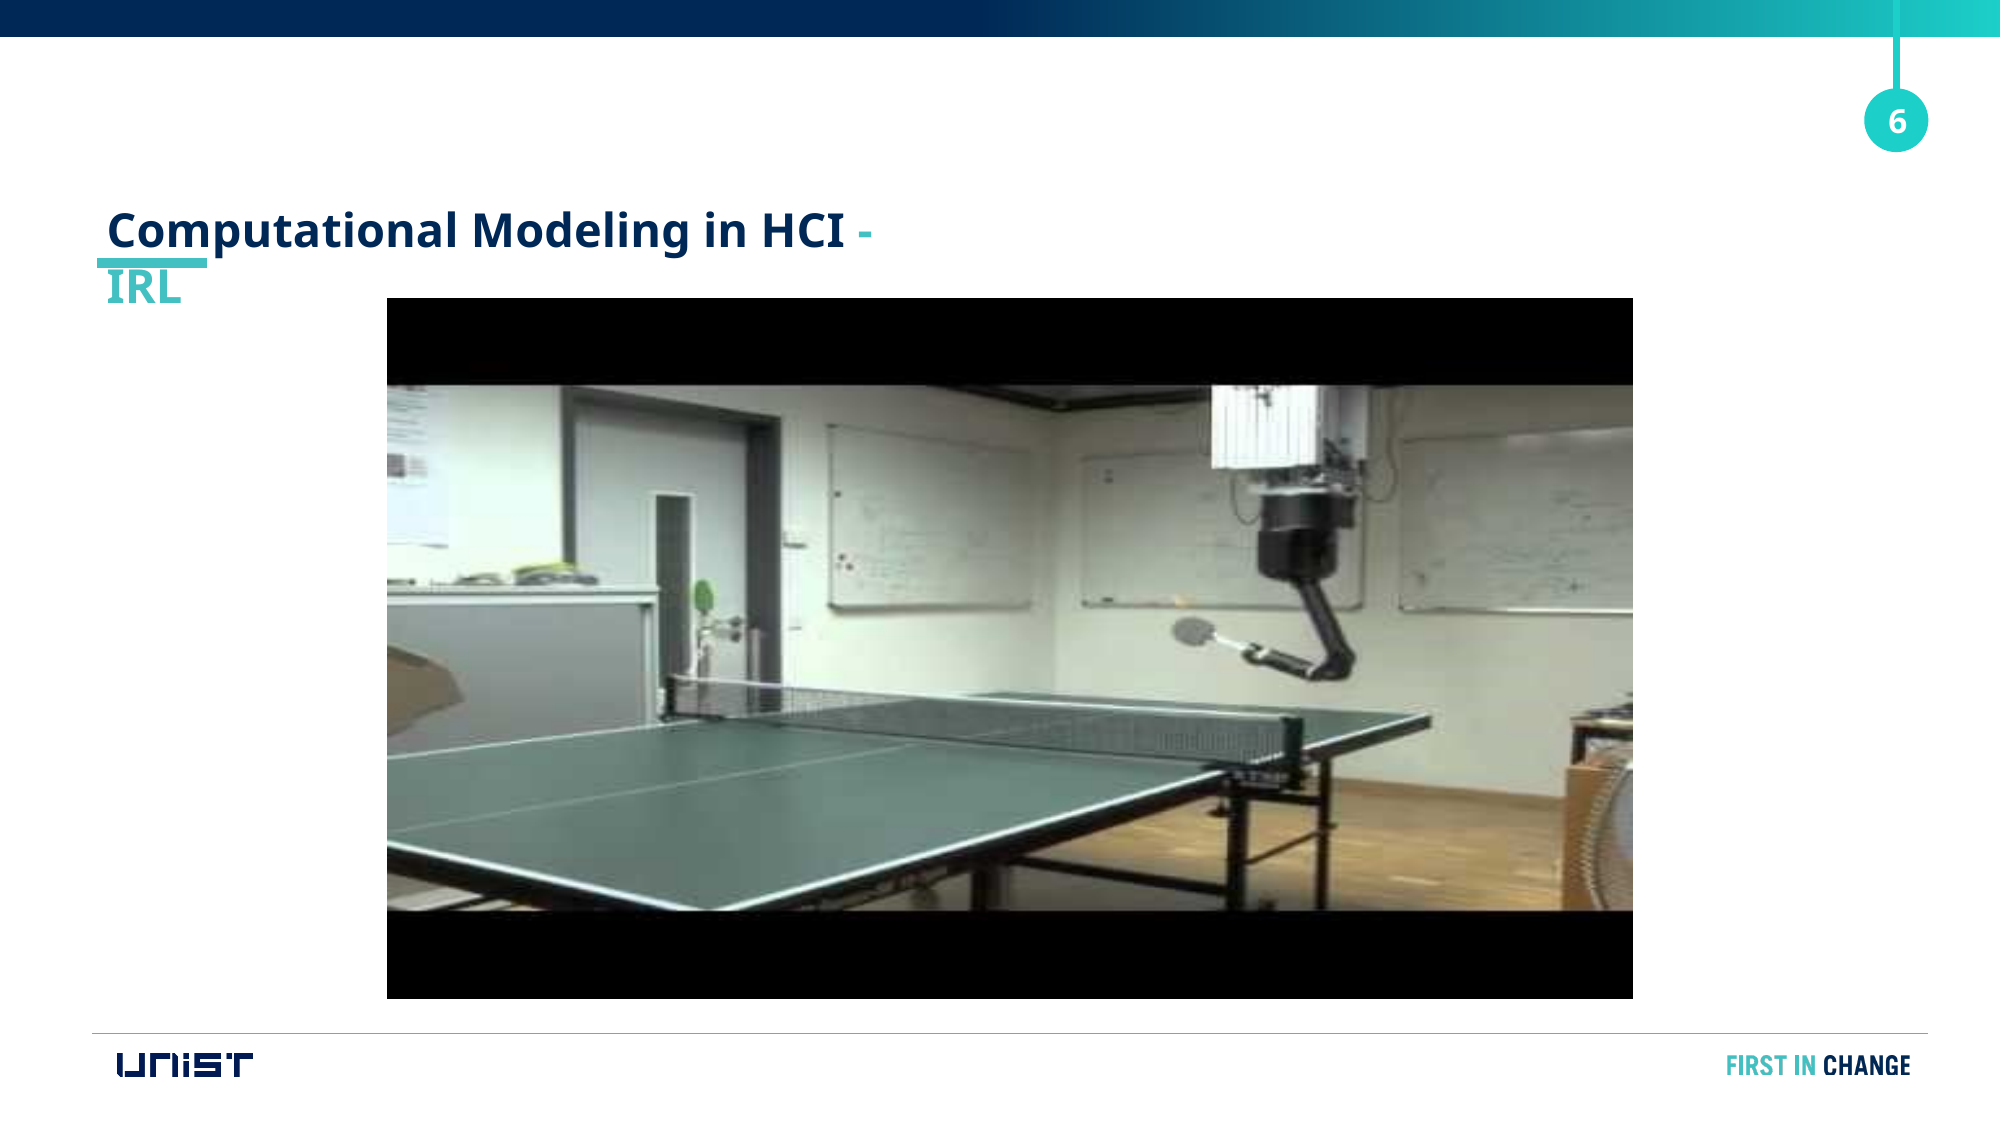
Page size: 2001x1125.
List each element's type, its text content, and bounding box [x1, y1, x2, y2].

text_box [0, 0, 2000, 153]
picture [117, 1053, 253, 1077]
text_box Computational Modeling in HCI - IRL [91, 192, 937, 320]
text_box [386, 298, 1634, 1000]
picture [1727, 1055, 1910, 1075]
